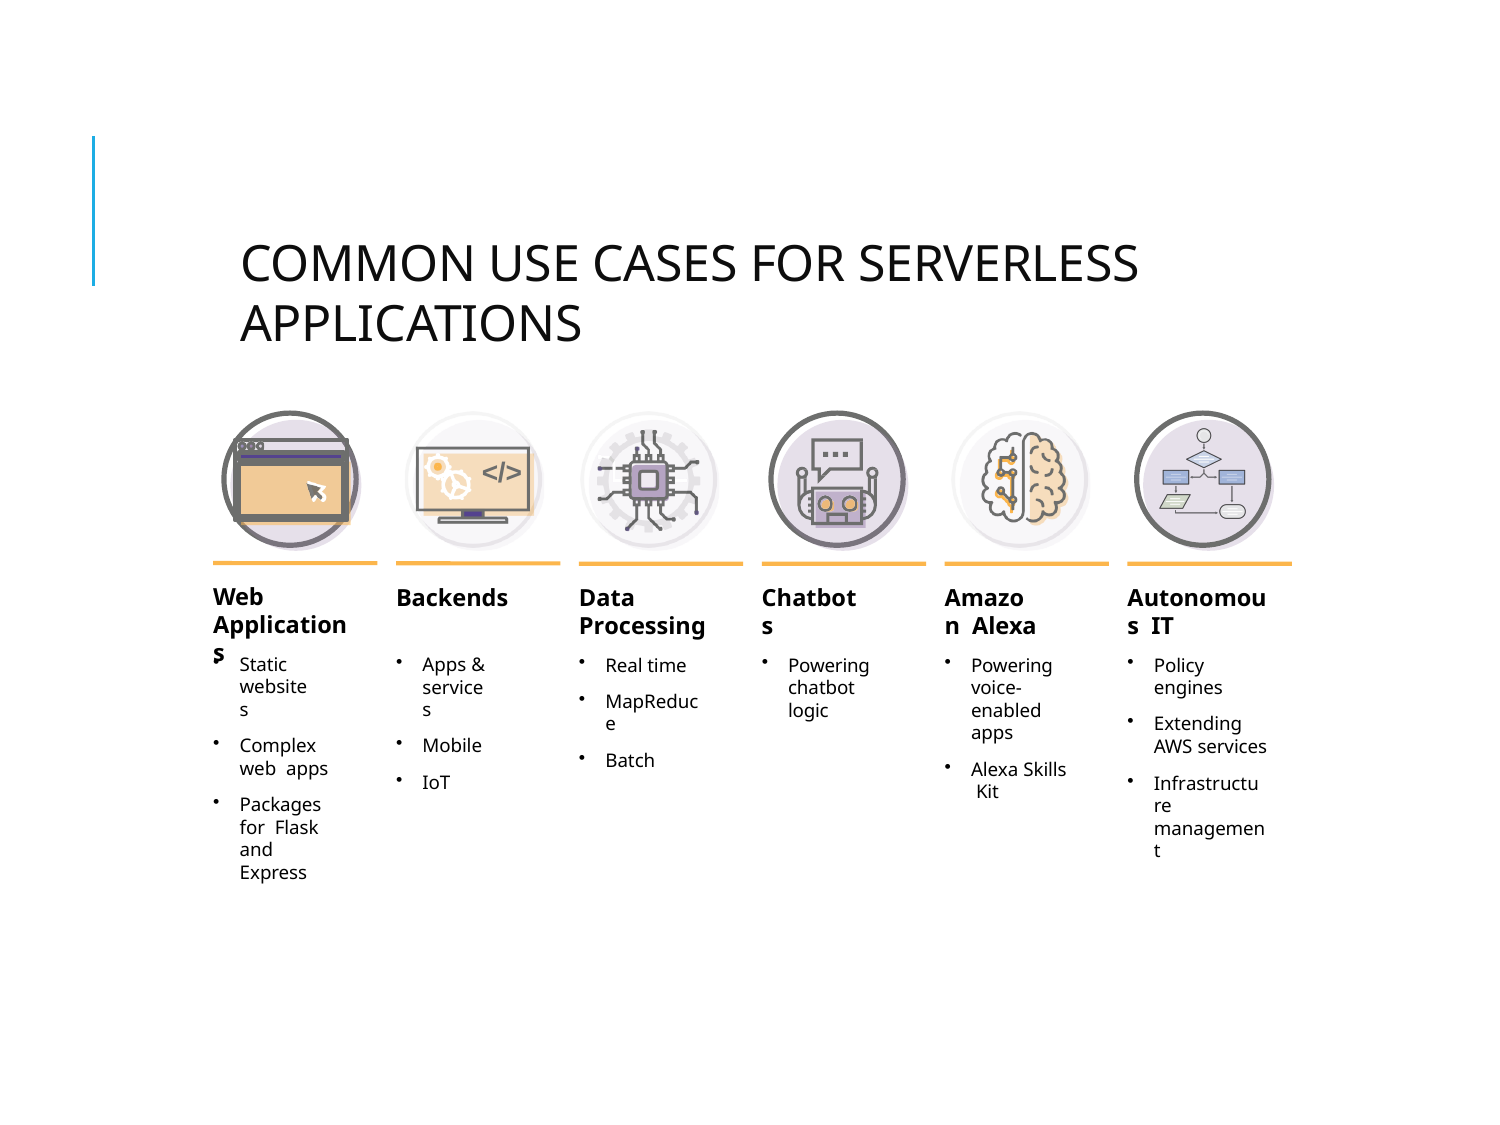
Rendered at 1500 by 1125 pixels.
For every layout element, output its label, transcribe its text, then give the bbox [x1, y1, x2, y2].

text_box Data Processing [577, 581, 707, 640]
text_box [777, 419, 909, 551]
text_box Apps & services Mobile IoT [394, 651, 493, 794]
text_box [237, 441, 265, 451]
text_box Autonomous IT [1125, 581, 1274, 640]
text_box Real time MapReduce Batch [577, 651, 708, 772]
text_box Static websites Complex web apps Packages for Flask and Express [211, 651, 355, 883]
text_box [1154, 425, 1251, 522]
text_box Backends [394, 580, 509, 611]
text_box [795, 466, 879, 526]
text_box [1136, 433, 1269, 546]
text_box [223, 442, 235, 516]
text_box [241, 461, 351, 526]
text_box [951, 411, 1091, 551]
text_box [238, 452, 344, 460]
text_box [404, 411, 545, 551]
text_box [238, 463, 344, 517]
title Common use cases for Serverless Applications [238, 196, 1231, 386]
text_box [817, 495, 833, 512]
text_box [237, 413, 341, 439]
text_box [306, 483, 323, 500]
text_box [832, 451, 839, 457]
text_box [235, 439, 348, 521]
text_box Amazon Alexa [943, 581, 1038, 640]
text_box [811, 438, 863, 484]
text_box [580, 411, 720, 551]
text_box Powering voice-enabled apps Alexa Skills Kit [942, 651, 1089, 803]
text_box [1164, 413, 1241, 425]
text_box [841, 495, 858, 512]
text_box [1162, 443, 1275, 551]
text_box Chatbots [760, 581, 865, 640]
text_box [230, 461, 235, 510]
text_box [244, 526, 348, 551]
text_box [770, 413, 888, 531]
text_box [348, 445, 362, 521]
text_box [249, 419, 343, 439]
text_box Policy engines Extending AWS services Infrastructure management [1125, 651, 1276, 862]
text_box Powering chatbot logic [760, 651, 895, 721]
text_box </> [480, 453, 524, 489]
text_box Web Applications [211, 580, 355, 651]
